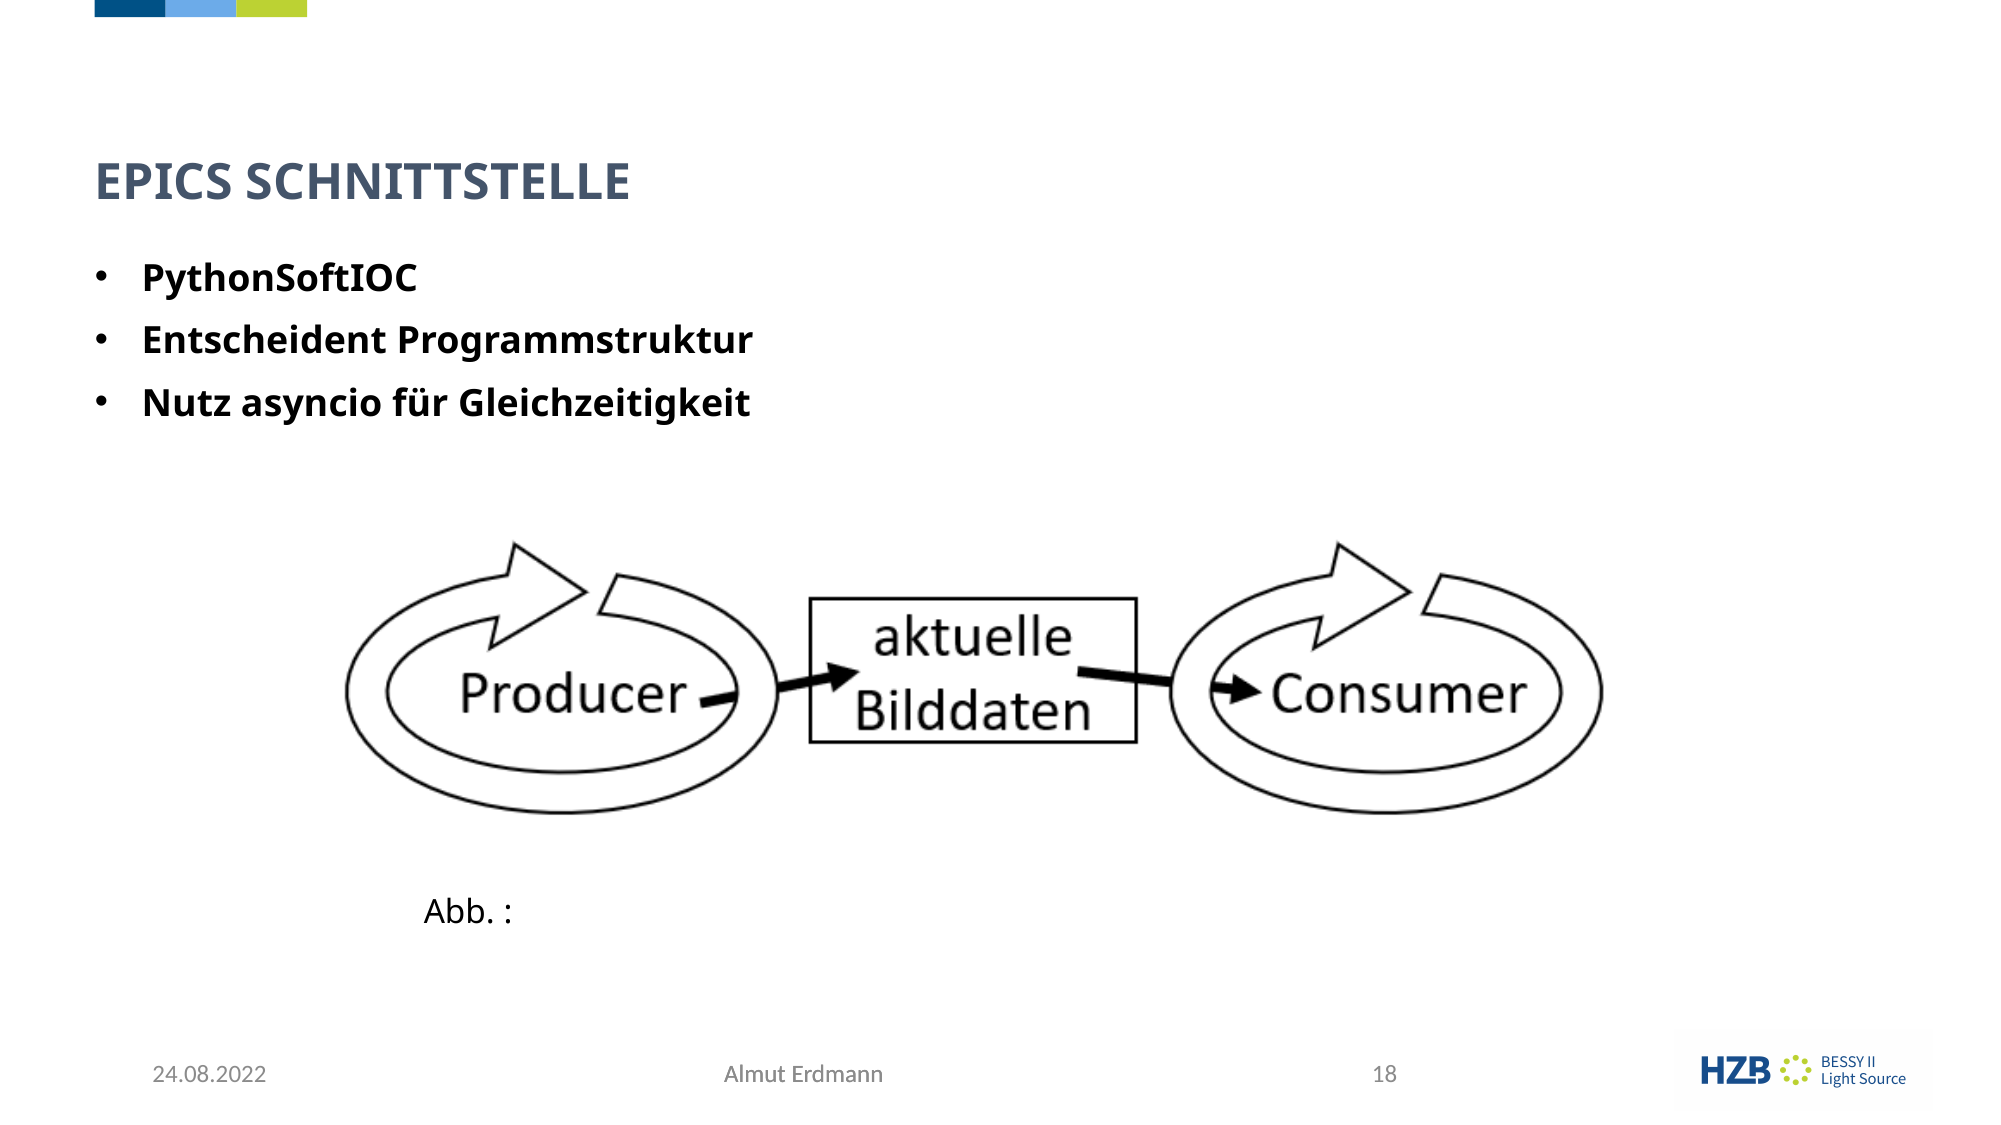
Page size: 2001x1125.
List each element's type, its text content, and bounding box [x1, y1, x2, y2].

list Abb. : [423, 879, 1435, 983]
picture [339, 523, 1623, 879]
title EPICS Schnittstelle [94, 137, 971, 211]
text_box Almut Erdmann [562, 1042, 1046, 1103]
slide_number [137, 1042, 562, 1103]
slide_number 18 [1046, 1042, 1413, 1103]
picture [1674, 1029, 1933, 1111]
list PythonSoftIOC Entscheident Programmstruktur Nutz asyncio für Gleichzeitigkeit [94, 246, 855, 815]
